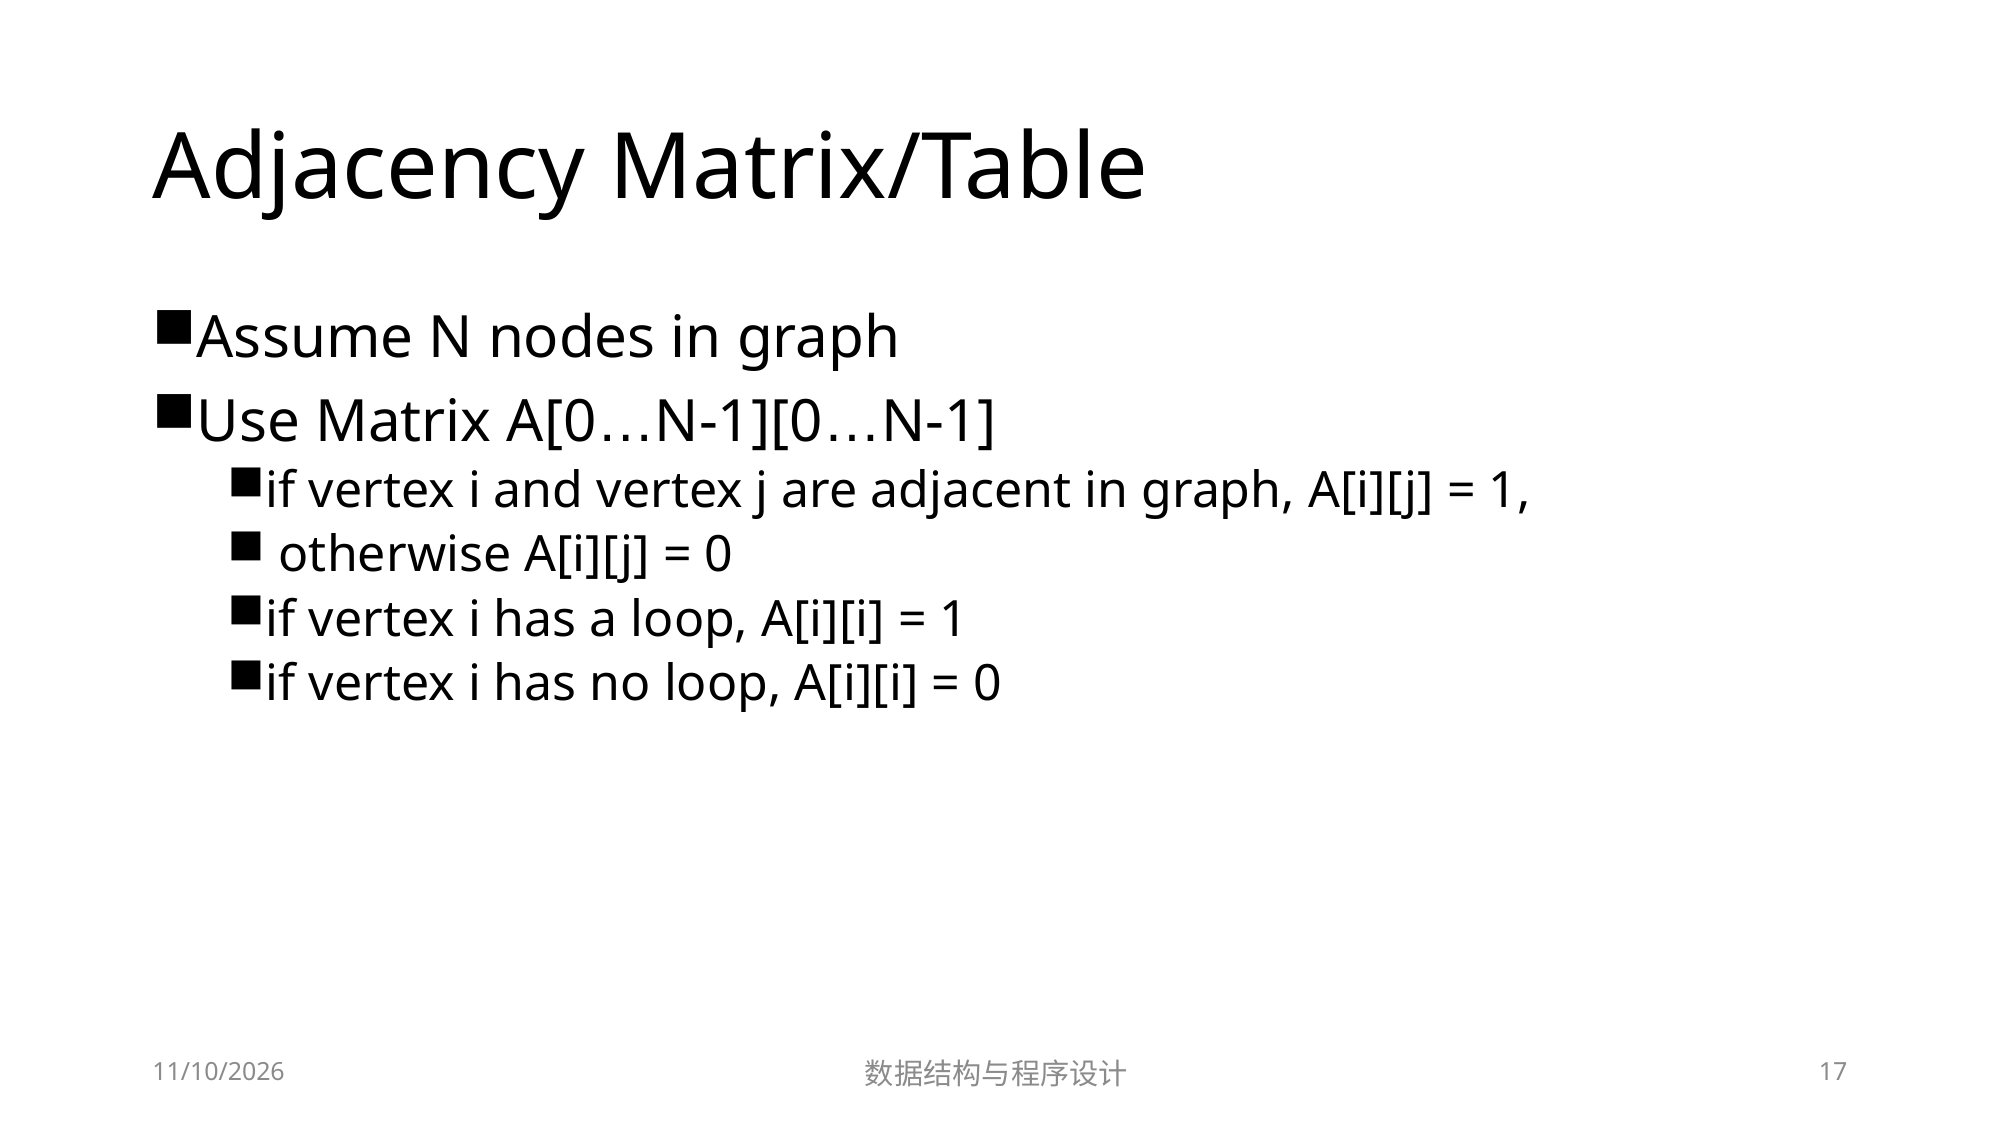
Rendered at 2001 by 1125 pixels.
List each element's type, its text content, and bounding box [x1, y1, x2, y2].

title Adjacency Matrix/Table [137, 59, 1863, 278]
list Assume N nodes in graph Use Matrix A[0…N-1][0…N-1] if vertex i and vertex j are adjacent in graph, A[i][j] = 1, otherwise A[i][j] = 0 if vertex i has a loop, A[i][i] = 1 if vertex i has no loop, A[i][i] = 0 [137, 299, 1863, 1014]
slide_number 17 [1412, 1042, 1863, 1103]
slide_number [137, 1042, 588, 1103]
footer 数据结构与程序设计 [662, 1042, 1338, 1103]
